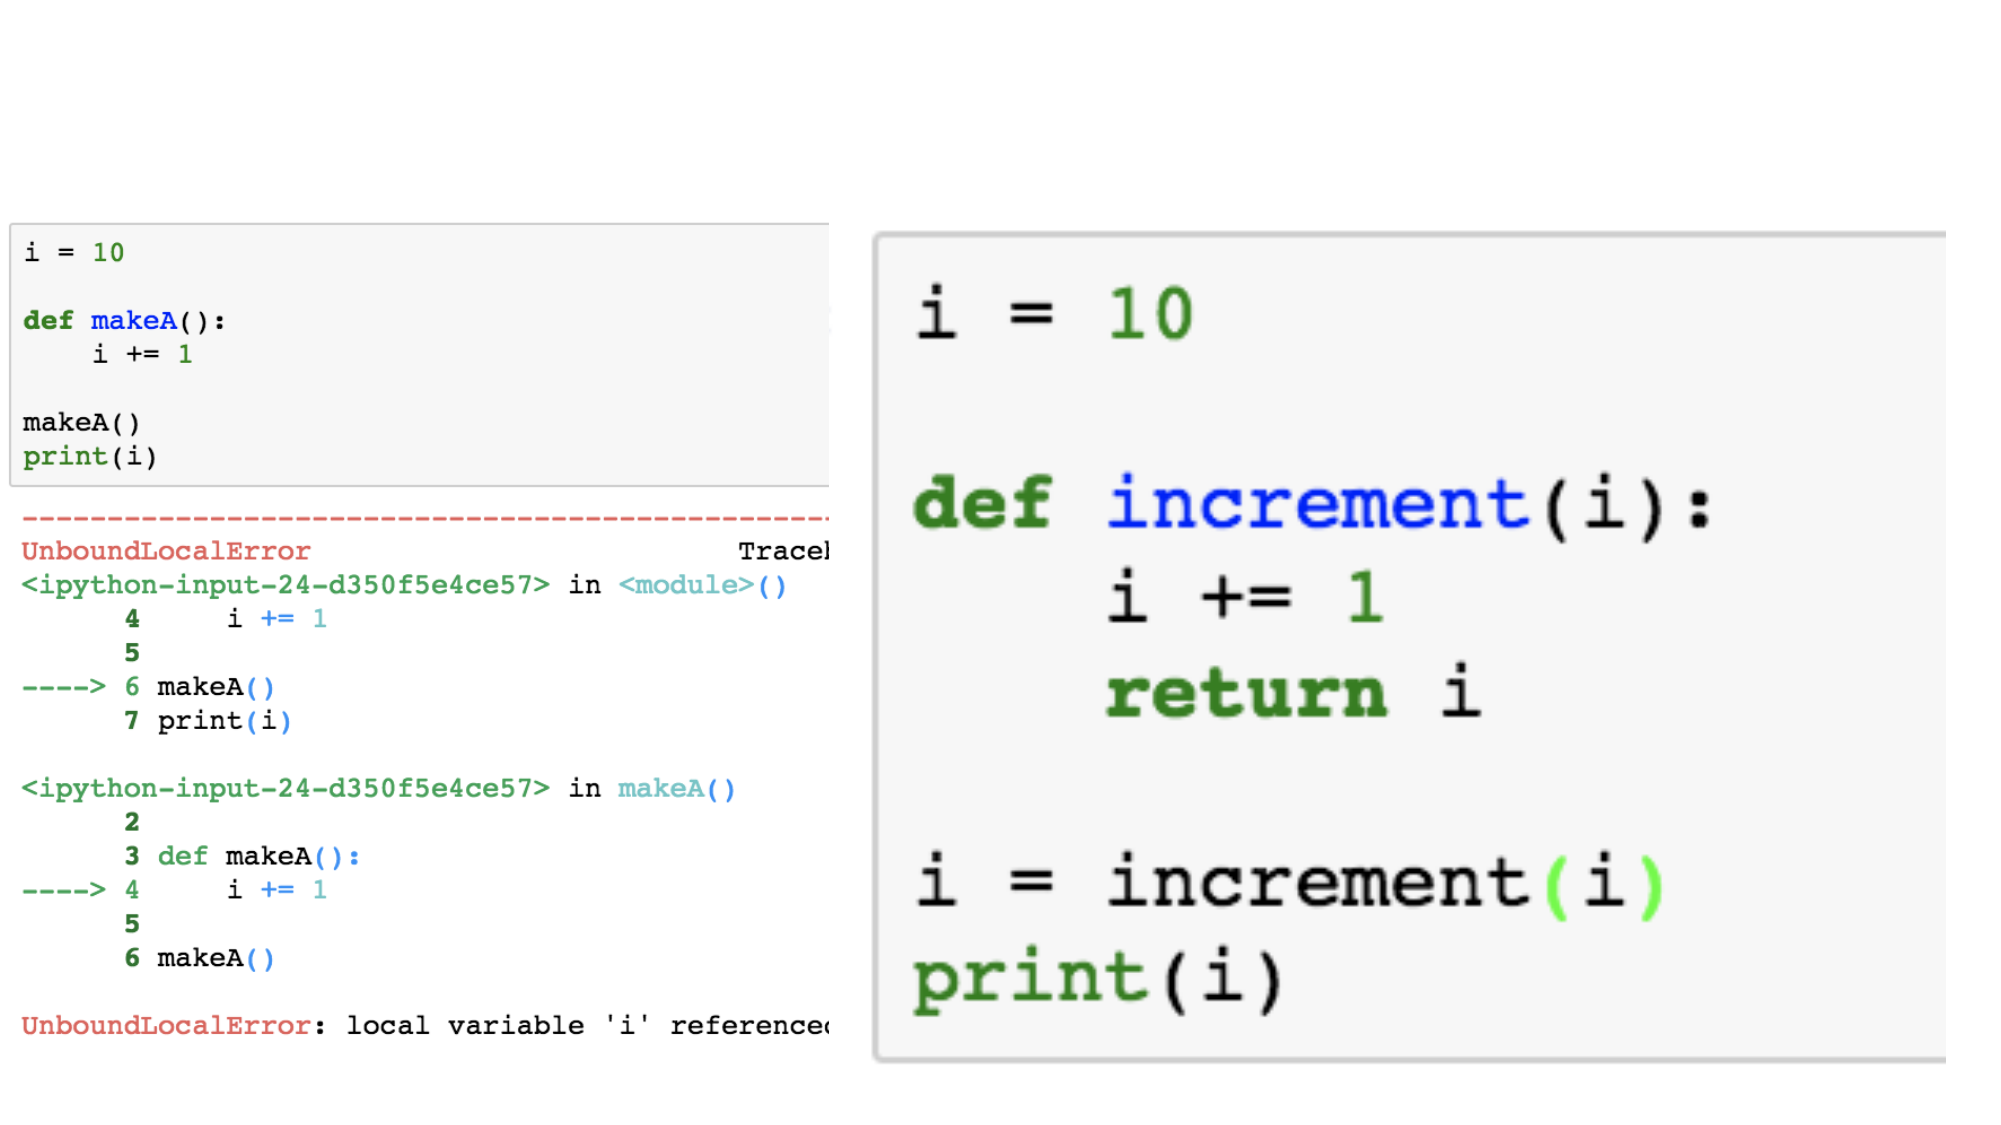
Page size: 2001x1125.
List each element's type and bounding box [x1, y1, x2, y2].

picture [0, 207, 1946, 1077]
